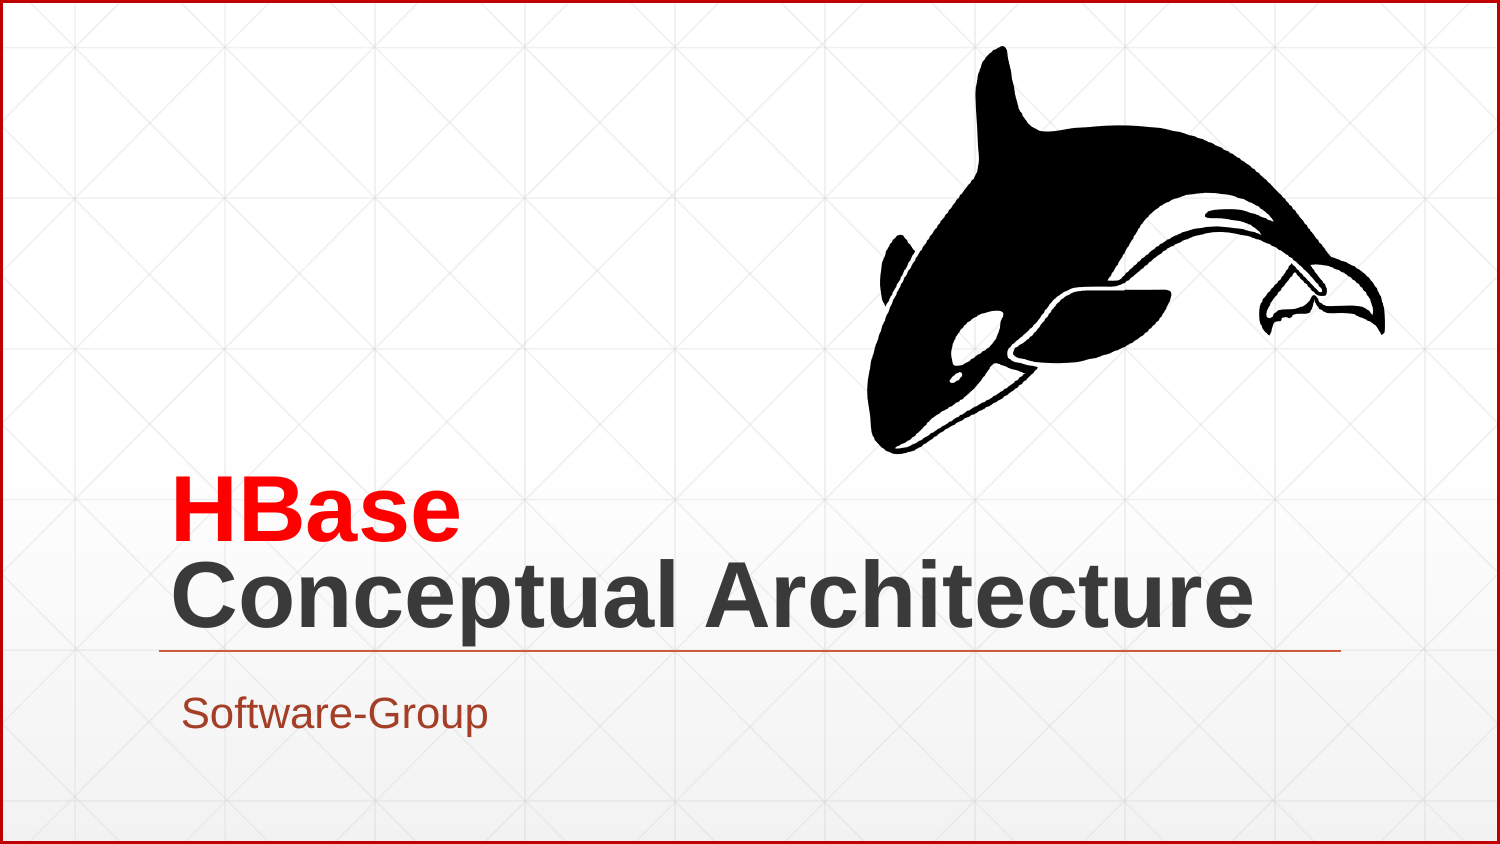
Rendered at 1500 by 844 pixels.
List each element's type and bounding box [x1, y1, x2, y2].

text_box [0, 0, 1500, 844]
picture [866, 46, 1386, 456]
